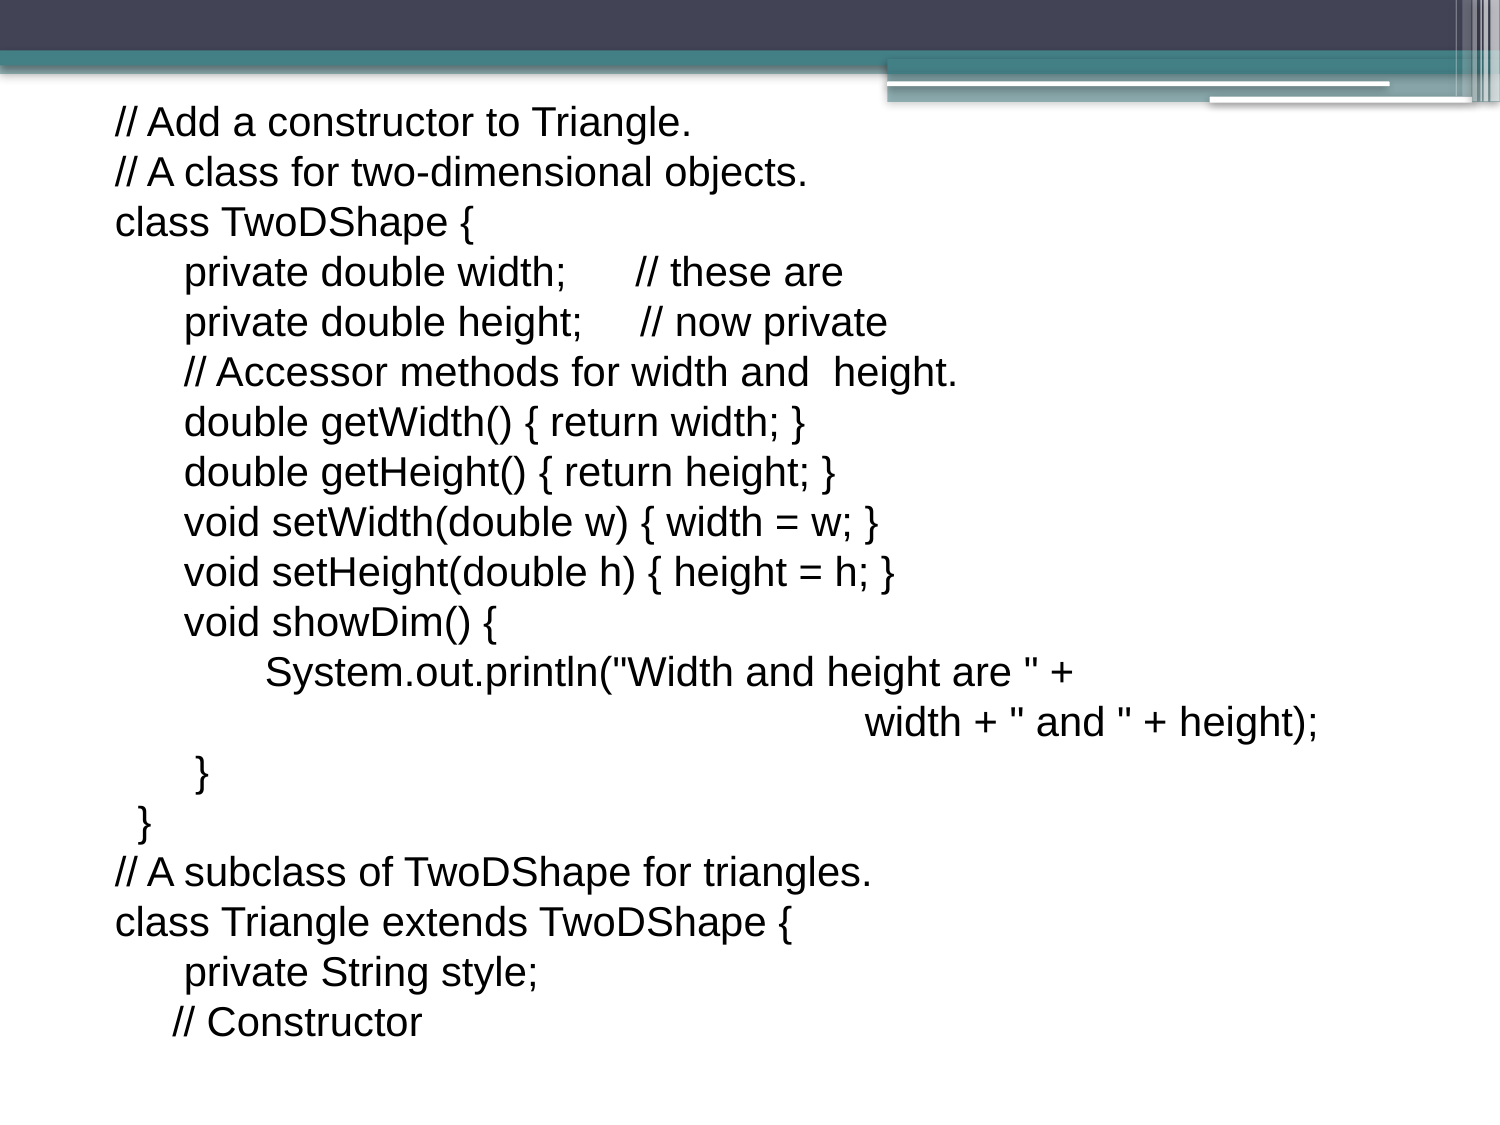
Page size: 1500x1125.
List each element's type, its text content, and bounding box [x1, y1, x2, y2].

text_box // Add a constructor to Triangle. // A class for two-dimensional objects. class TwoDShape { private double width; // these are private double height; // now private // Accessor methods for width and height. double getWidth() { return width; } double getHeight() { return height; } void setWidth(double w) { width = w; } void setHeight(double h) { height = h; } void showDim() { System.out.println("Width and height are " + width + " and " + height); } } // A subclass of TwoDShape for triangles. class Triangle extends TwoDShape { private String style; // Constructor [99, 87, 1475, 1053]
